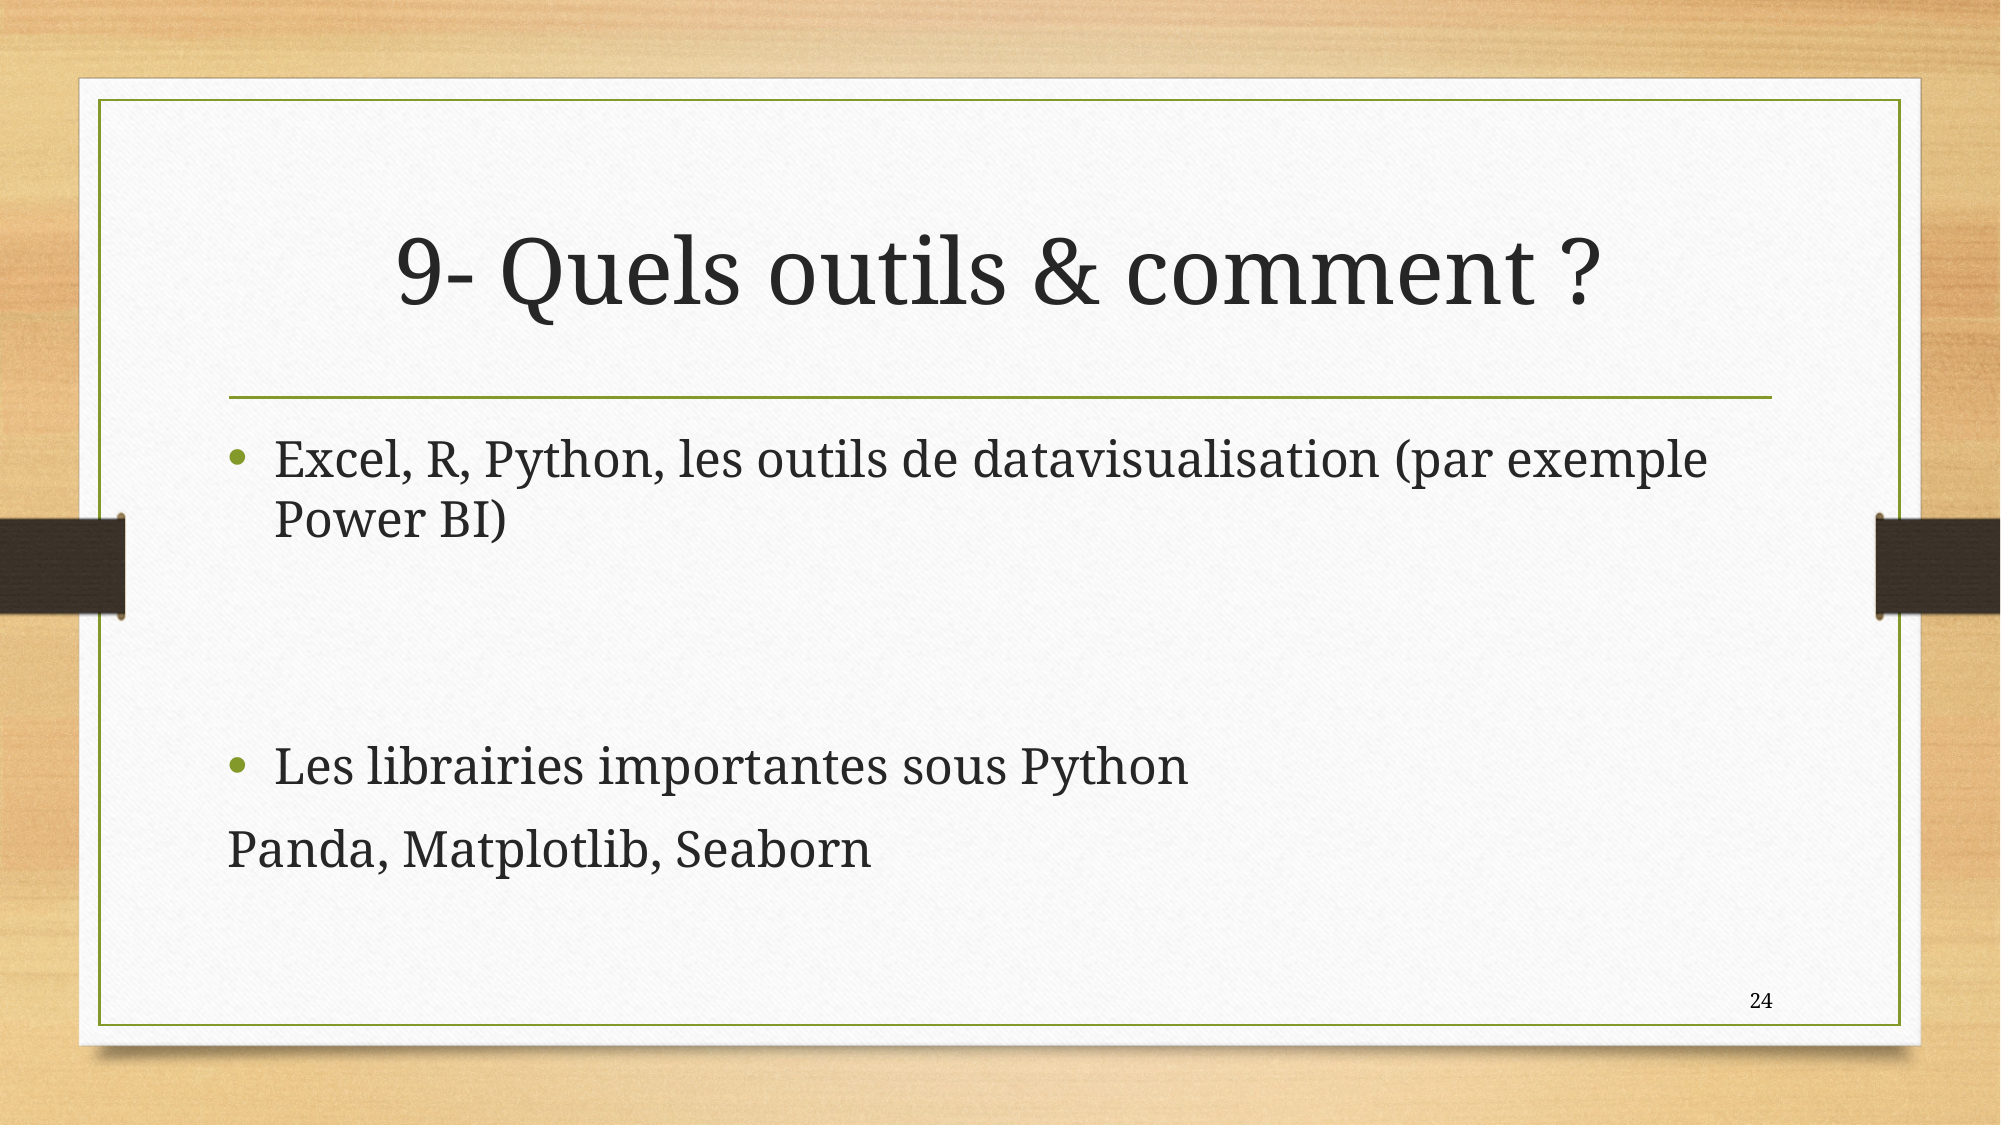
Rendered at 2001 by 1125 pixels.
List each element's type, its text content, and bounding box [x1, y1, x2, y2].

picture [0, 0, 2001, 1125]
list Excel, R, Python, les outils de datavisualisation (par exemple Power BI) Les librairies importantes sous Python Panda, Matplotlib, Seaborn [212, 419, 1788, 964]
title 9- Quels outils & comment ? [212, 161, 1788, 375]
slide_number 24 [1698, 979, 1788, 1025]
